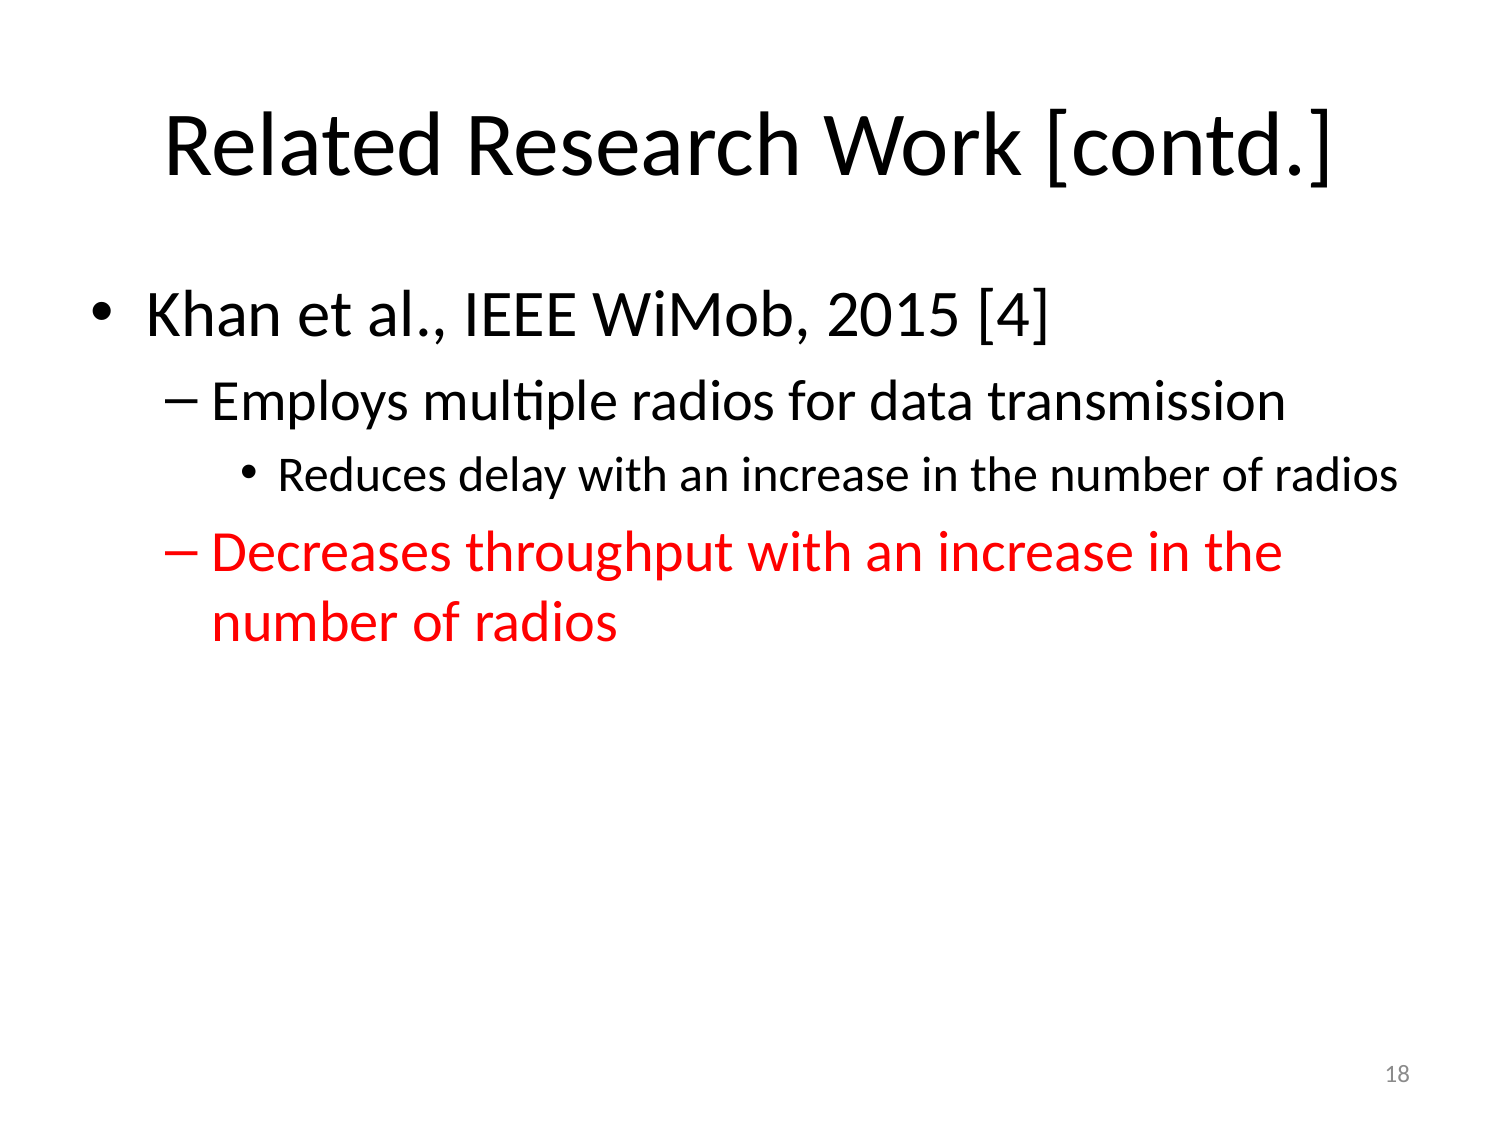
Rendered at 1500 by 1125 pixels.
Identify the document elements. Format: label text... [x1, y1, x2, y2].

list Khan et al., IEEE WiMob, 2015 [4] Employs multiple radios for data transmission Reduces delay with an increase in the number of radios Decreases throughput with an increase in the number of radios [75, 262, 1425, 1075]
slide_number 18 [1074, 1042, 1425, 1103]
title Related Research Work [contd.] [75, 45, 1425, 233]
